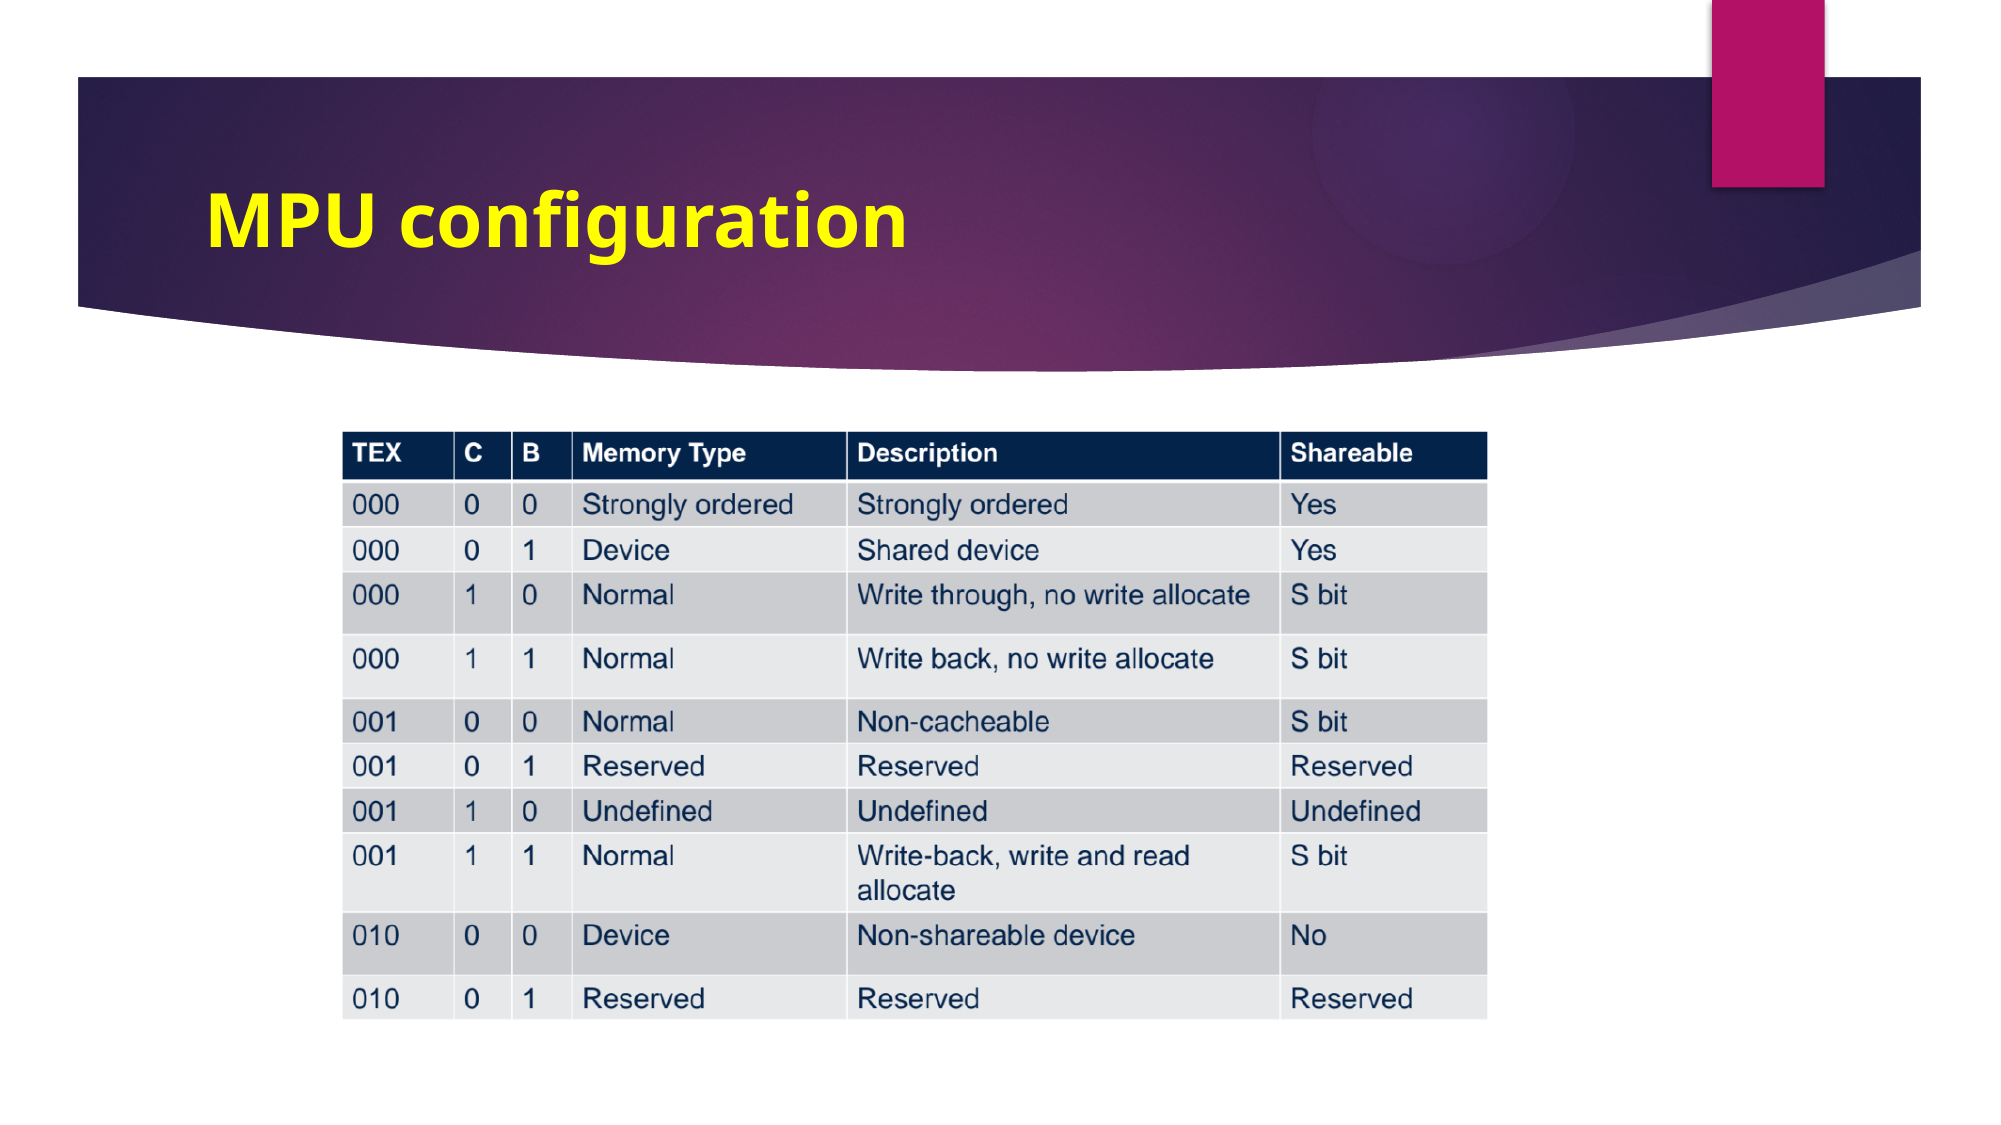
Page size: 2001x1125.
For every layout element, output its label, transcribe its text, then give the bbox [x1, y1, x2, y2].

title MPU configuration [189, 159, 1627, 276]
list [325, 421, 1500, 1036]
